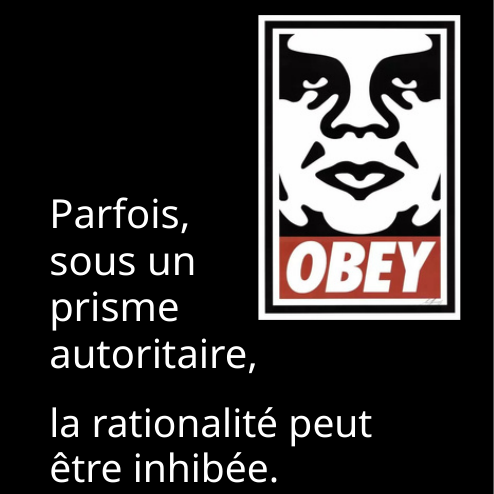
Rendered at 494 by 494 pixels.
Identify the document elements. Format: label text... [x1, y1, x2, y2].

text_box Parfois, sous un prisme autoritaire, [49, 190, 320, 377]
text_box la rationalité peut être inhibée. [49, 399, 431, 491]
text_box [258, 15, 461, 320]
